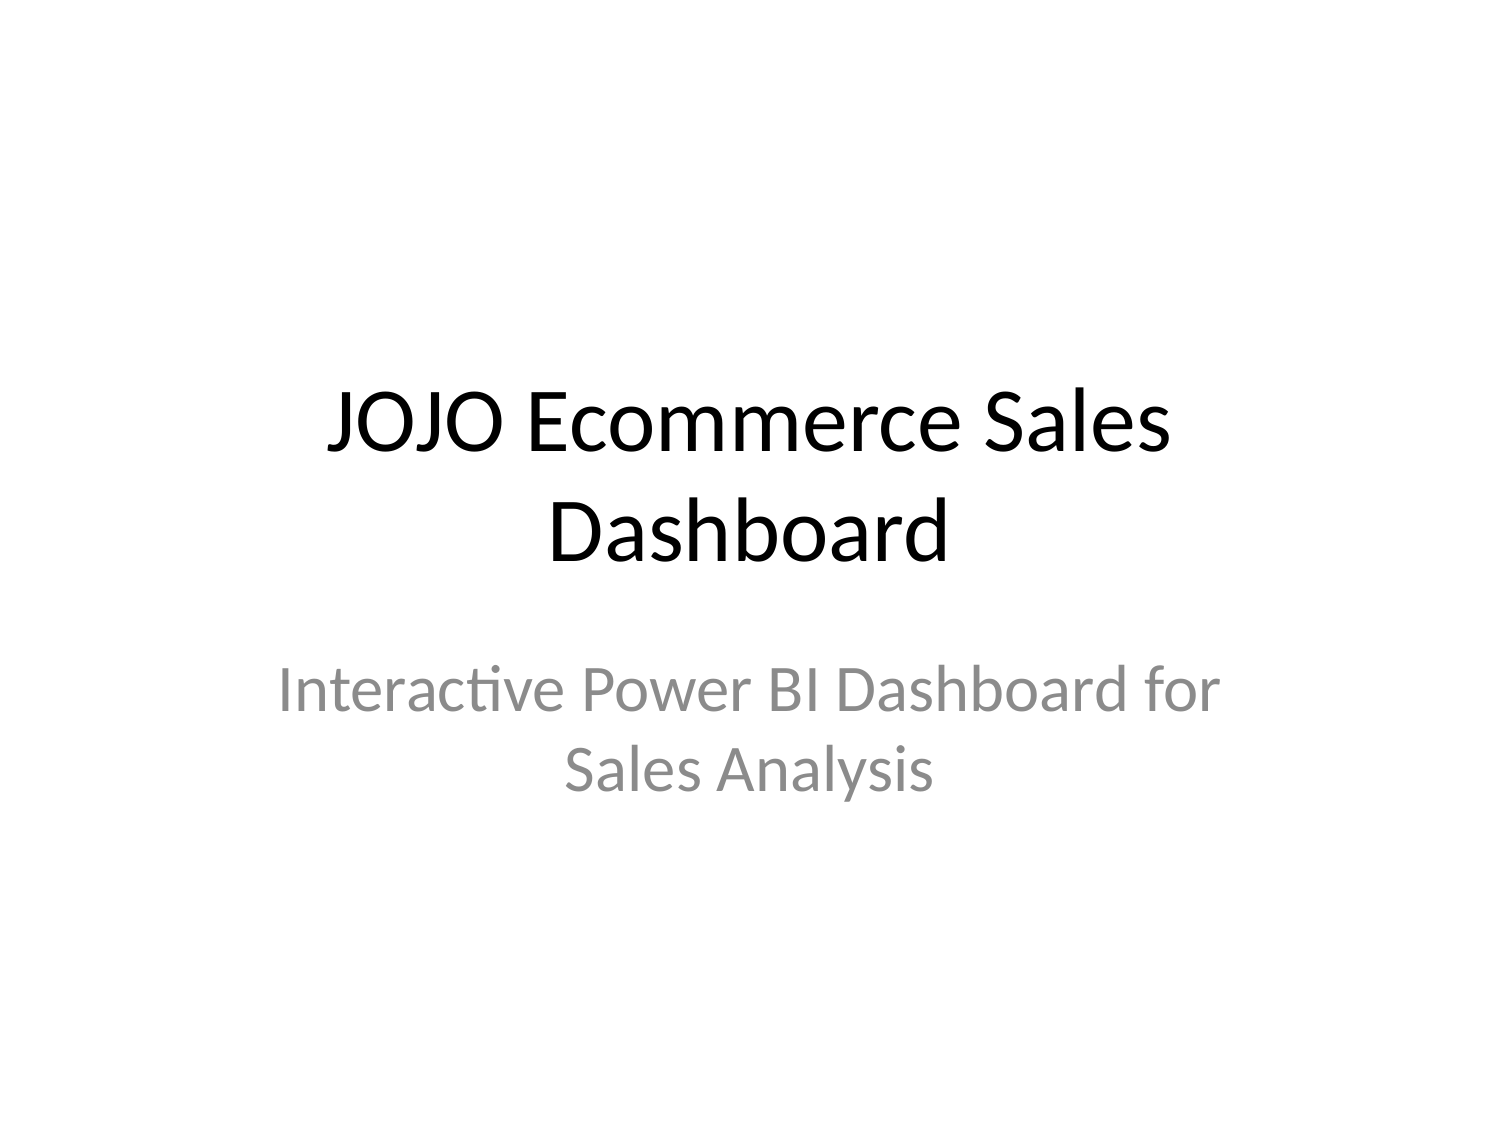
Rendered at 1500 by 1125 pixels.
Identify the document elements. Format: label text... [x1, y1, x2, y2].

title JOJO Ecommerce Sales Dashboard [112, 349, 1388, 591]
subtitle Interactive Power BI Dashboard for Sales Analysis [225, 637, 1275, 925]
